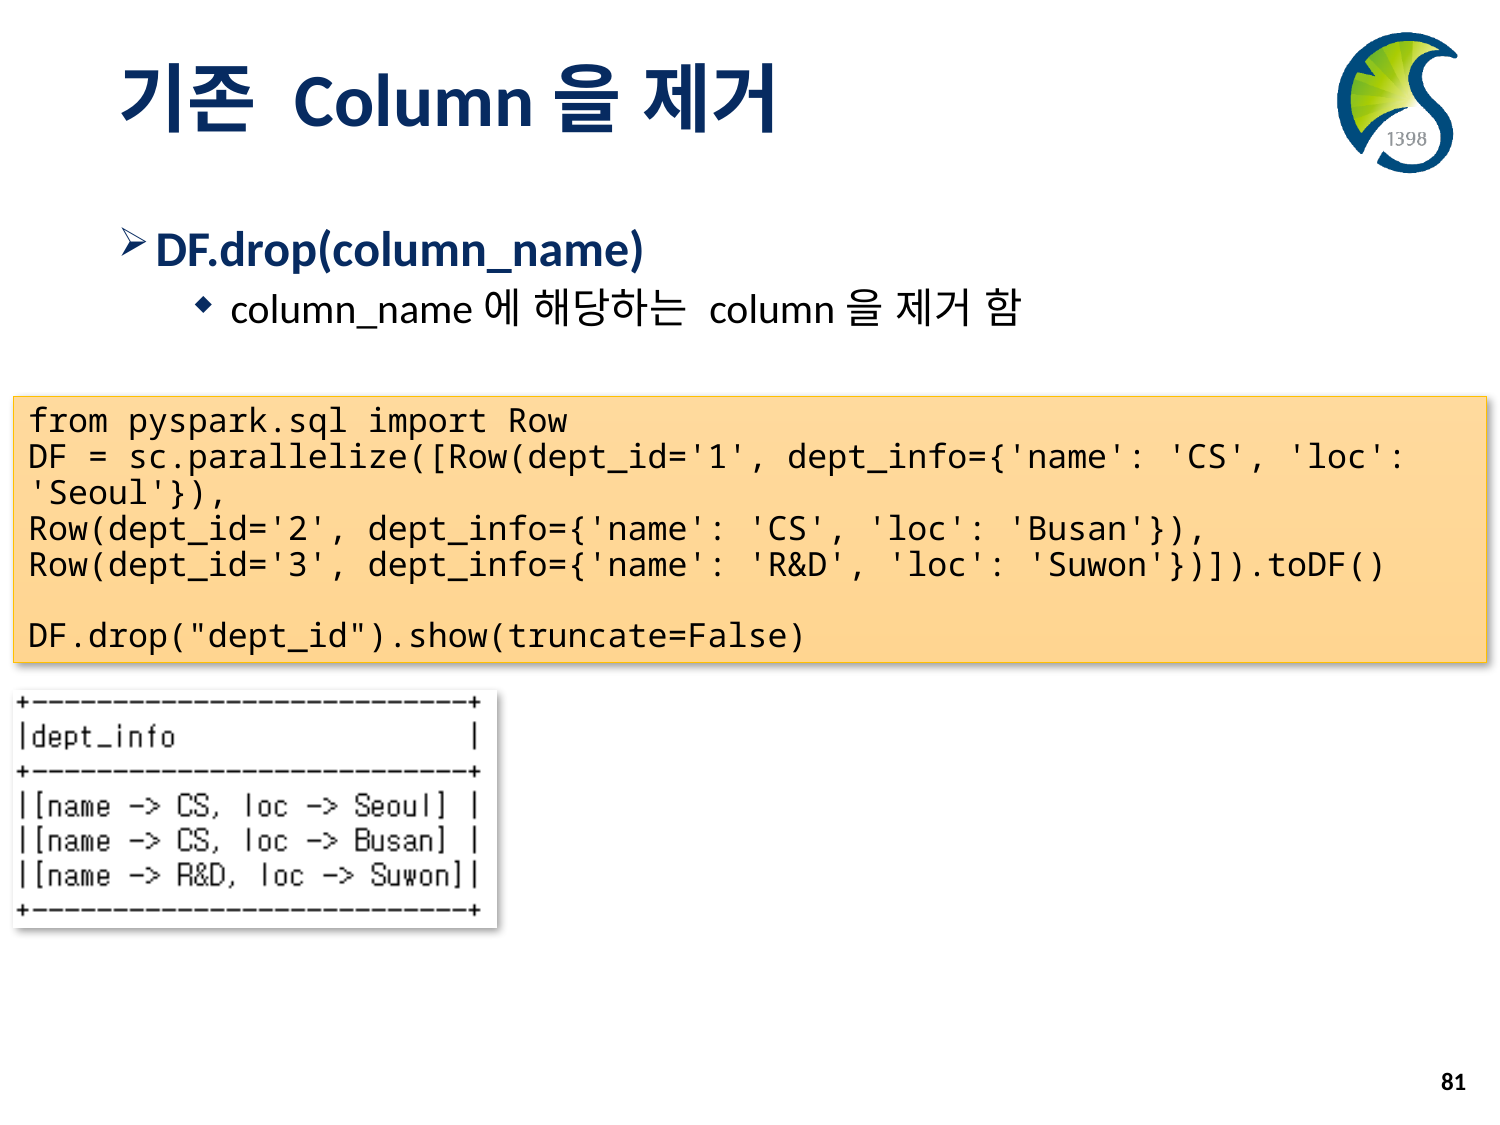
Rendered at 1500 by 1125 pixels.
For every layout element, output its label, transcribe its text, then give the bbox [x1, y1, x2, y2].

slide_number 81 [1403, 1050, 1482, 1111]
picture [1397, 31, 1458, 174]
title 기존 Column을 제거 [103, 27, 1397, 179]
list DF.drop(column_name) column_name에 해당하는 column을 제거 함 [103, 215, 1397, 393]
list DF.drop(column_name) column_name에 해당하는 column을 제거 함 [103, 673, 1397, 1032]
picture [13, 690, 497, 928]
text_box from pyspark.sql import Row DF = sc.parallelize([Row(dept_id='1', dept_info={'name': 'CS', 'loc': 'Seoul'}), Row(dept_id='2', dept_info={'name': 'CS', 'loc': 'Busan'}), Row(dept_id='3', dept_info={'name': 'R&D', 'loc': 'Suwon'})]).toDF() DF.drop("dept_id").show(truncate=False) [13, 396, 1487, 663]
